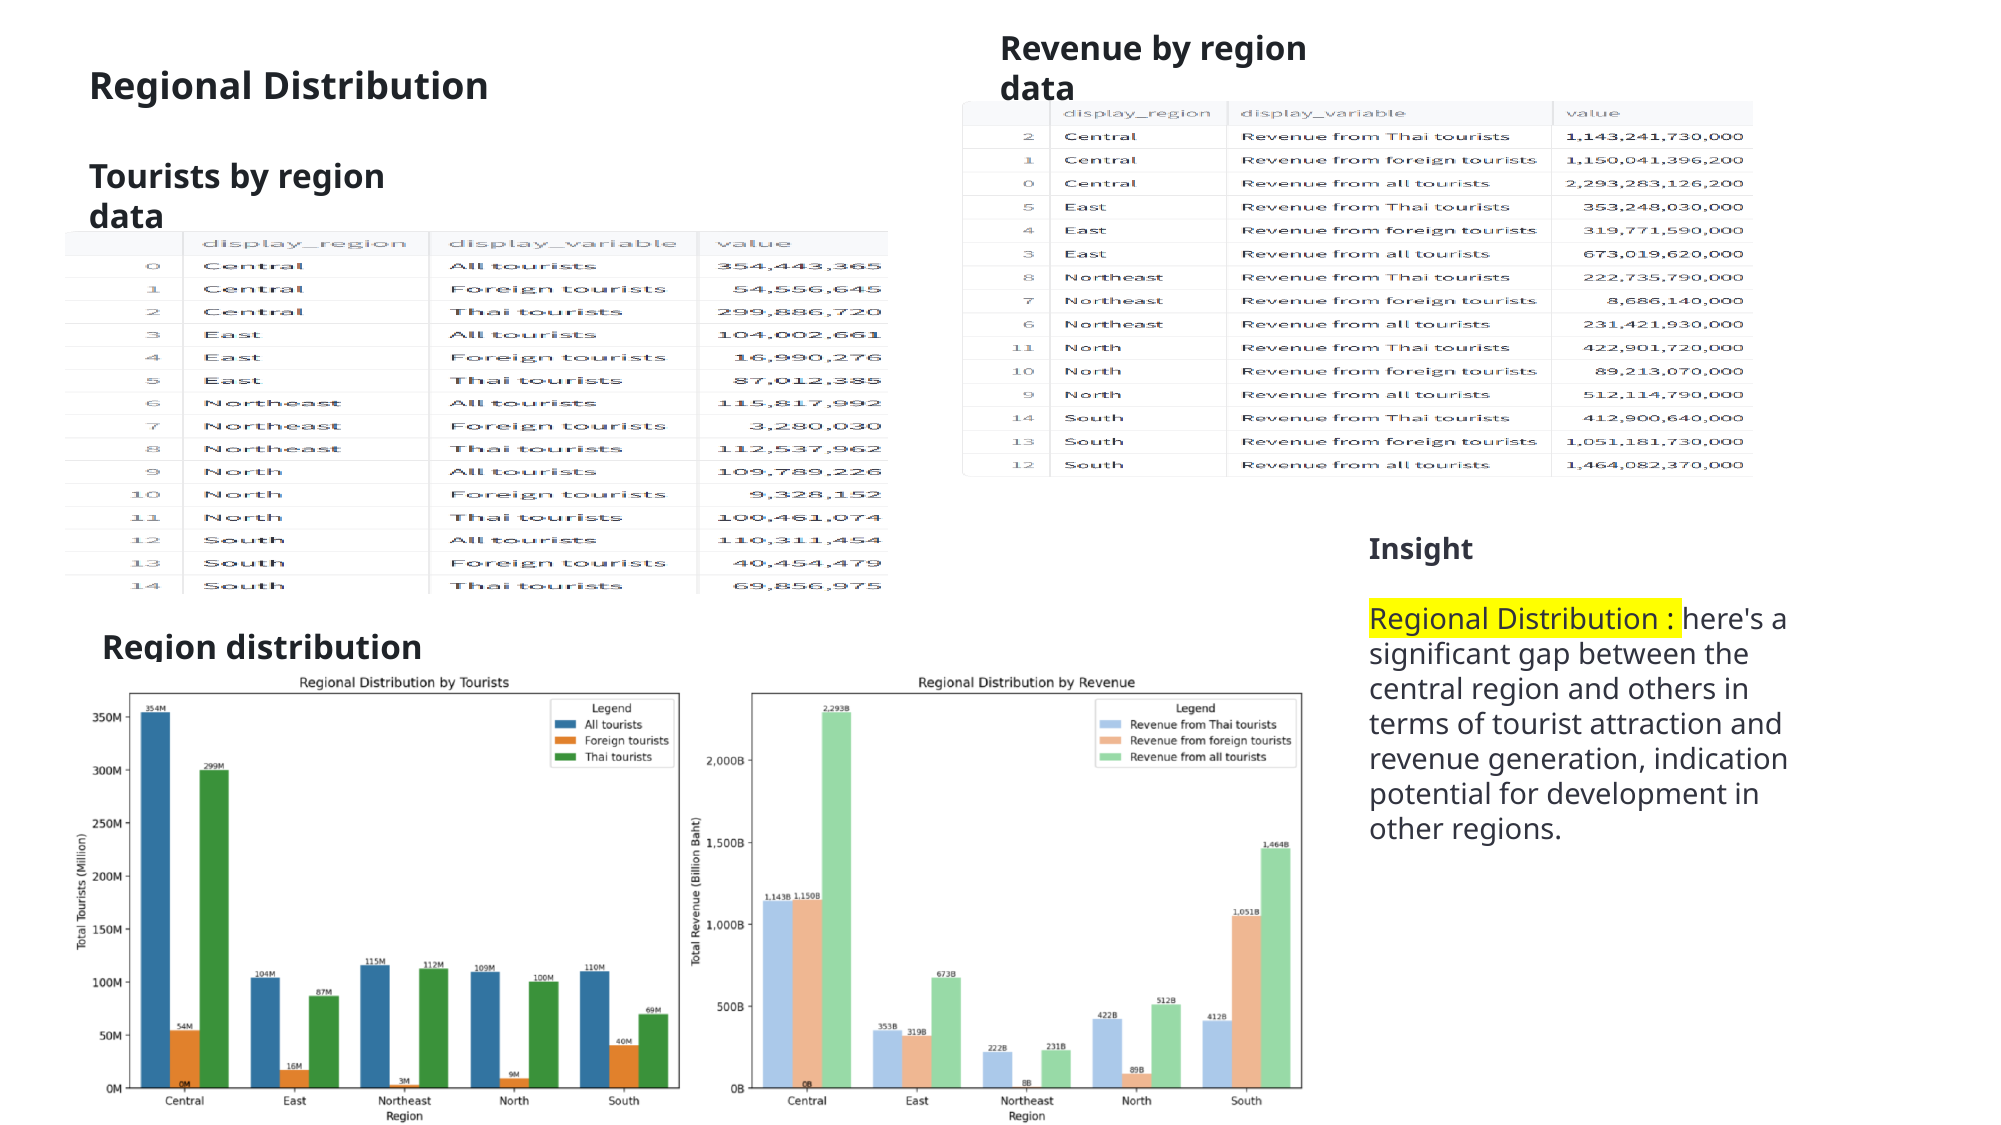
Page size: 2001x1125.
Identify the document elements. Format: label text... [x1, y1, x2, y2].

text_box Insight Regional Distribution : here's a significant gap between the central region and others in terms of tourist attraction and revenue generation, indication potential for development in other regions. [1354, 523, 1832, 853]
text_box Revenue by region data [985, 19, 1402, 101]
text_box Tourists by region data [74, 147, 428, 231]
text_box Region distribution visualization [87, 618, 614, 662]
text_box Regional Distribution [74, 55, 985, 160]
picture [47, 662, 1324, 1125]
picture [64, 231, 889, 595]
picture [955, 101, 1753, 478]
